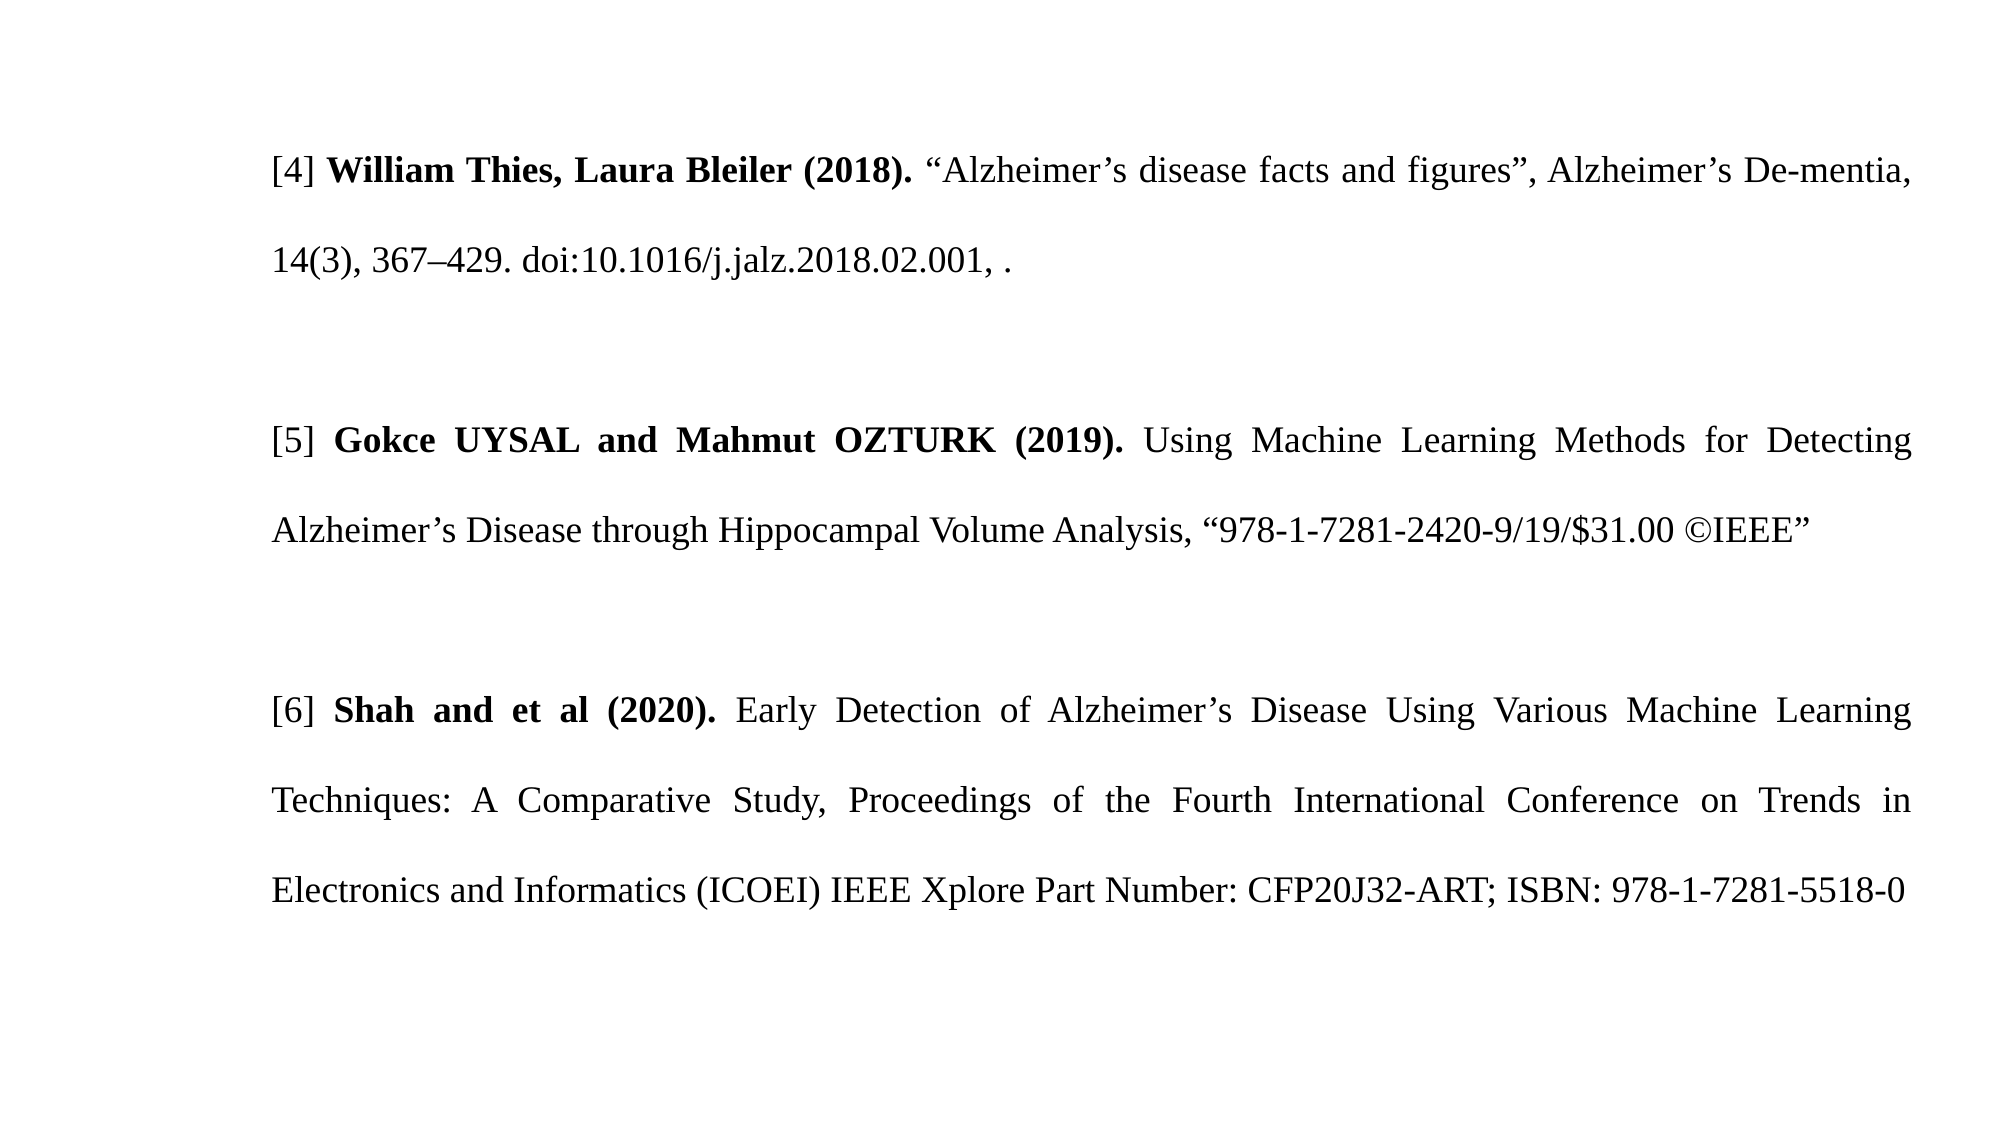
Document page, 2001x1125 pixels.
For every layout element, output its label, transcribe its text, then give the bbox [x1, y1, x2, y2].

text_box [4] William Thies, Laura Bleiler (2018). “Alzheimer’s disease facts and figures”, Alzheimer’s De-mentia, 14(3), 367–429. doi:10.1016/j.jalz.2018.02.001, . [5] Gokce UYSAL and Mahmut OZTURK (2019). Using Machine Learning Methods for Detecting Alzheimer’s Disease through Hippocampal Volume Analysis, “978-1-7281-2420-9/19/$31.00 ©IEEE” [6] Shah and et al (2020). Early Detection of Alzheimer’s Disease Using Various Machine Learning Techniques: A Comparative Study, Proceedings of the Fourth International Conference on Trends in Electronics and Informatics (ICOEI) IEEE Xplore Part Number: CFP20J32-ART; ISBN: 978-1-7281-5518-0 [144, 93, 1929, 918]
